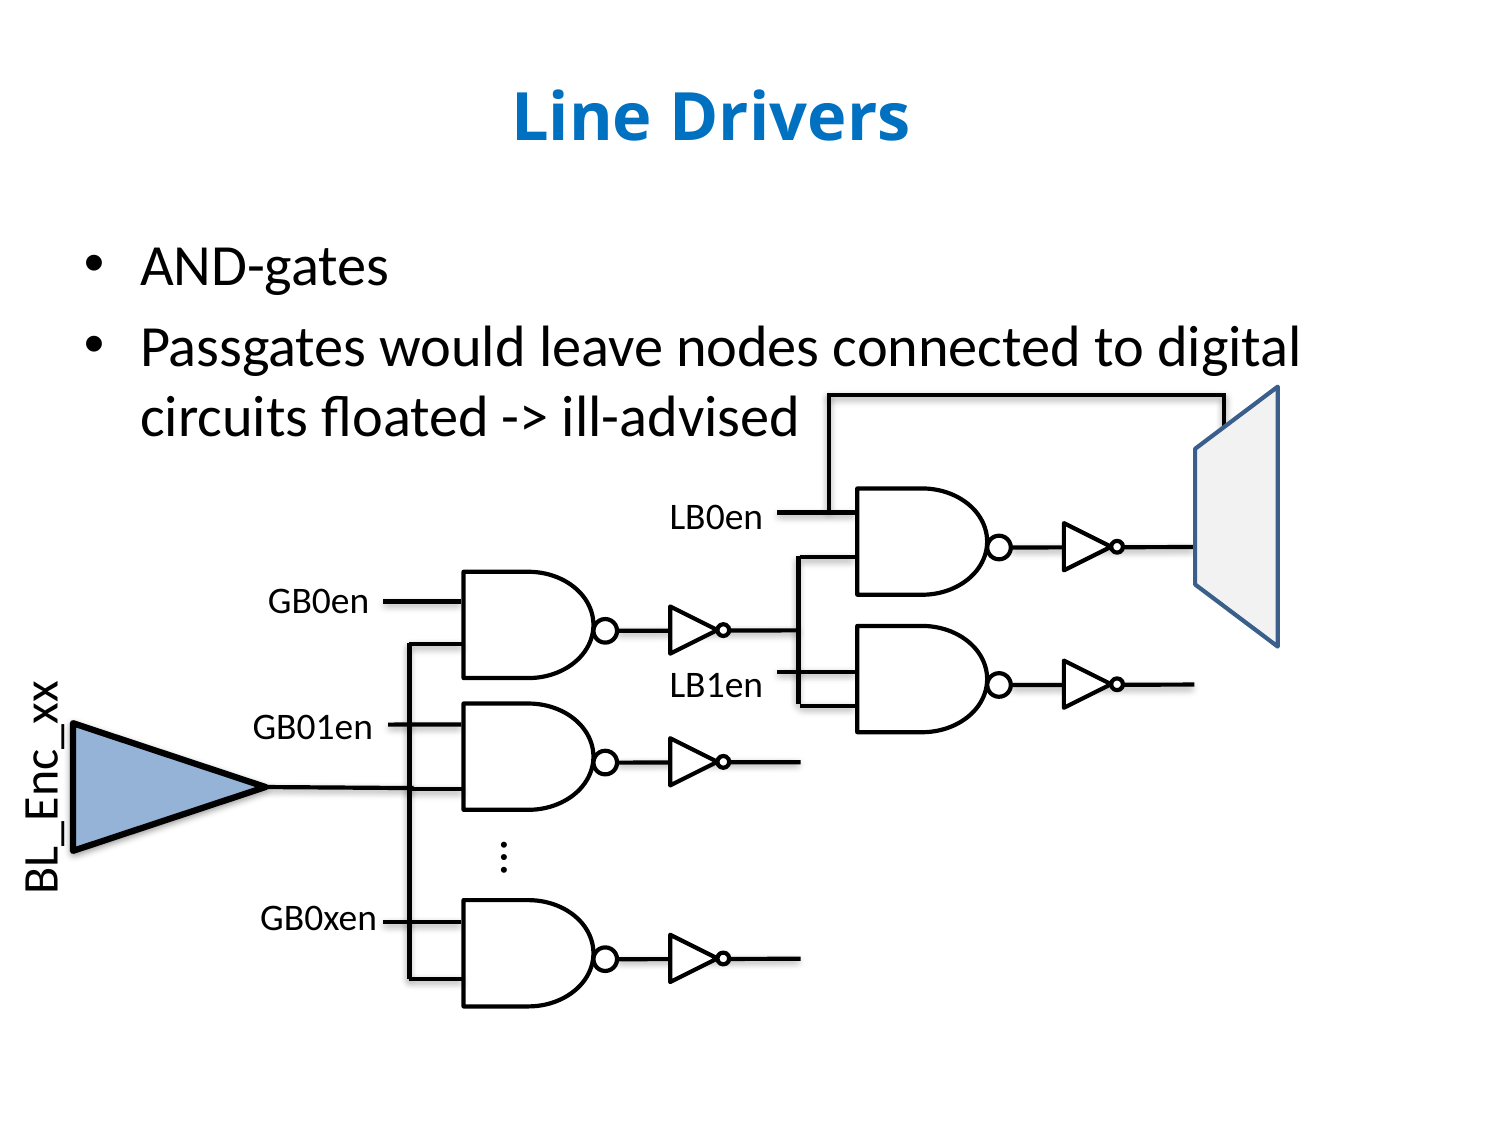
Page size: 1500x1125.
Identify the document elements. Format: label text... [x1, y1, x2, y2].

text_box GB01en [237, 694, 389, 755]
text_box GB0en [253, 568, 385, 629]
text_box LB0en [654, 484, 779, 545]
text_box GB0xen [245, 885, 393, 946]
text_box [463, 703, 801, 811]
text_box … [483, 825, 559, 890]
text_box [1193, 384, 1280, 649]
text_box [463, 571, 794, 679]
text_box LB1en [654, 688, 779, 701]
text_box [75, 720, 267, 854]
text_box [856, 625, 1195, 733]
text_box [856, 488, 1195, 595]
text_box BL_Enc_xx [0, 665, 75, 910]
list AND-gates Passgates would leave nodes connected to digital circuits floated -> ill-advised [68, 219, 1446, 963]
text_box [463, 899, 801, 1007]
text_box Line Drivers [265, 66, 1157, 161]
